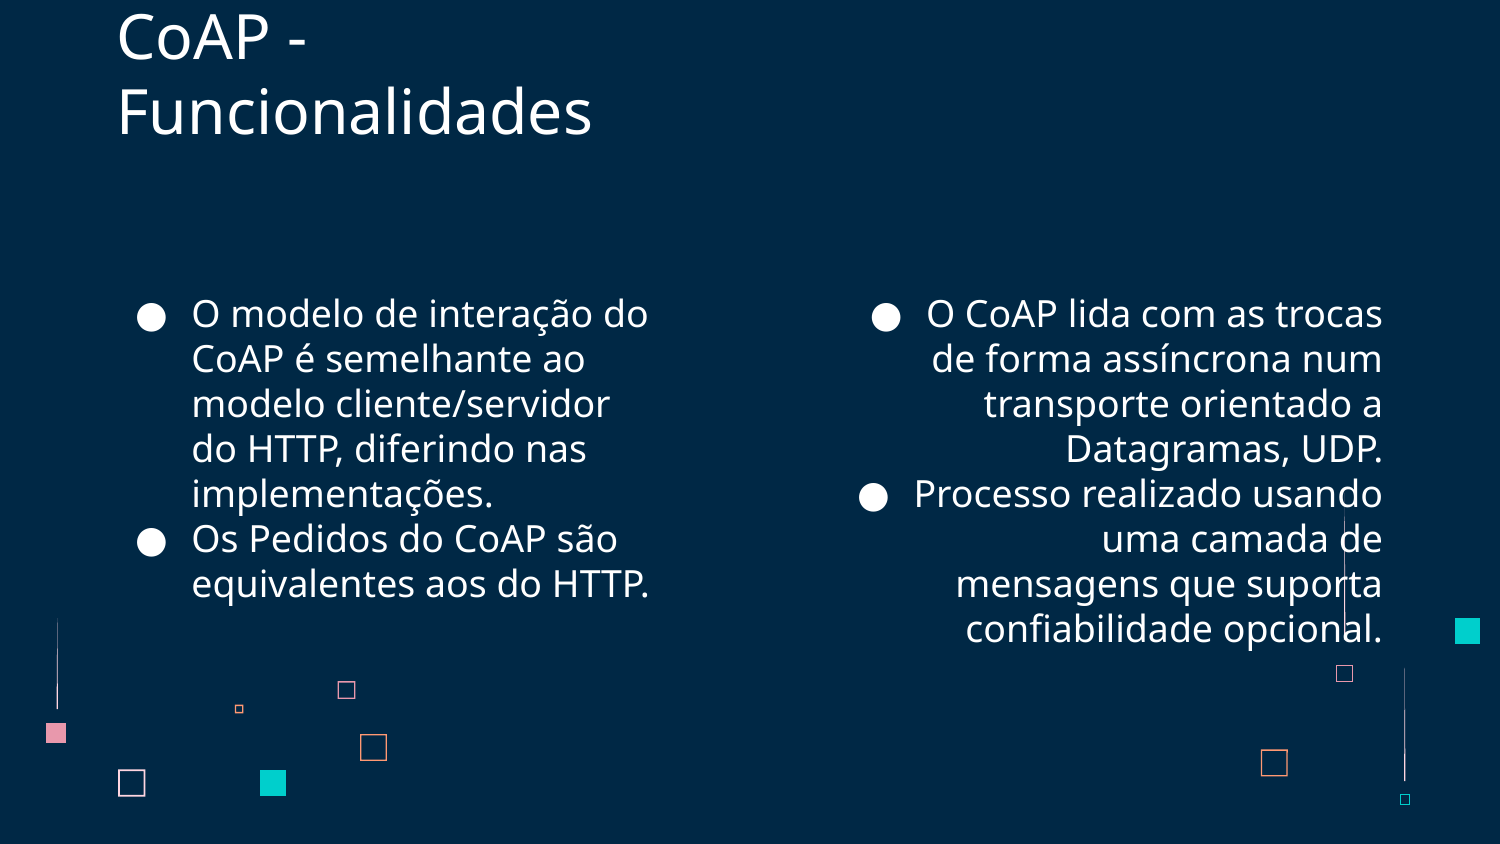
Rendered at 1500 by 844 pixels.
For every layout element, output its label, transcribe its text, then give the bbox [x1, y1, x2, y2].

title CoAP - Funcionalidades [101, 67, 722, 163]
list O modelo de interação do CoAP é semelhante ao modelo cliente/servidor do HTTP, diferindo nas implementações. Os Pedidos do CoAP são equivalentes aos do HTTP. [101, 275, 682, 643]
text_box O CoAP lida com as trocas de forma assíncrona num transporte orientado a Datagramas, UDP. Processo realizado usando uma camada de mensagens que suporta confiabilidade opcional. [818, 275, 1399, 643]
